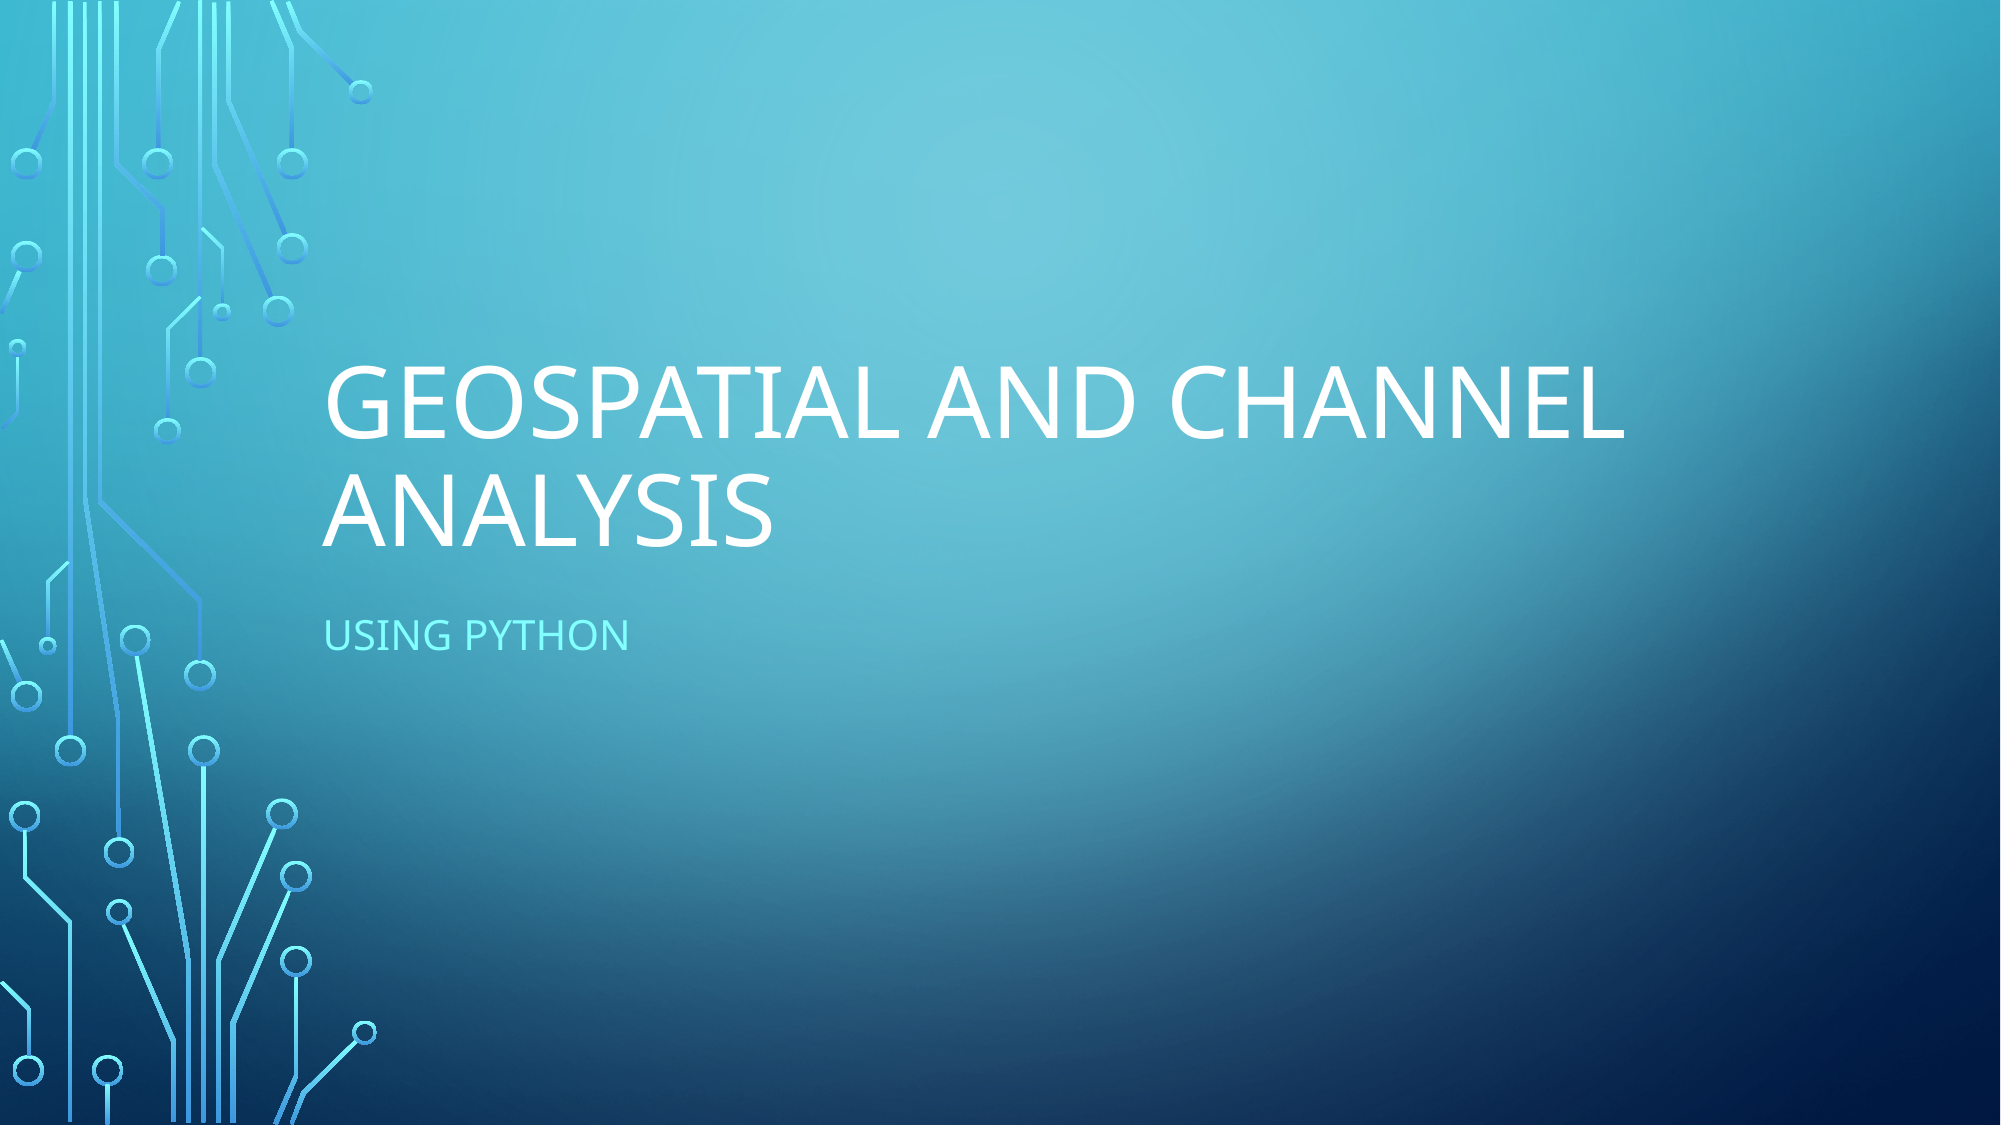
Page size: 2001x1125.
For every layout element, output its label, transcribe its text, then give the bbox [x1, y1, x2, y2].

title Geospatial And channel analysis [307, 184, 1750, 576]
subtitle Using python [307, 590, 1750, 863]
